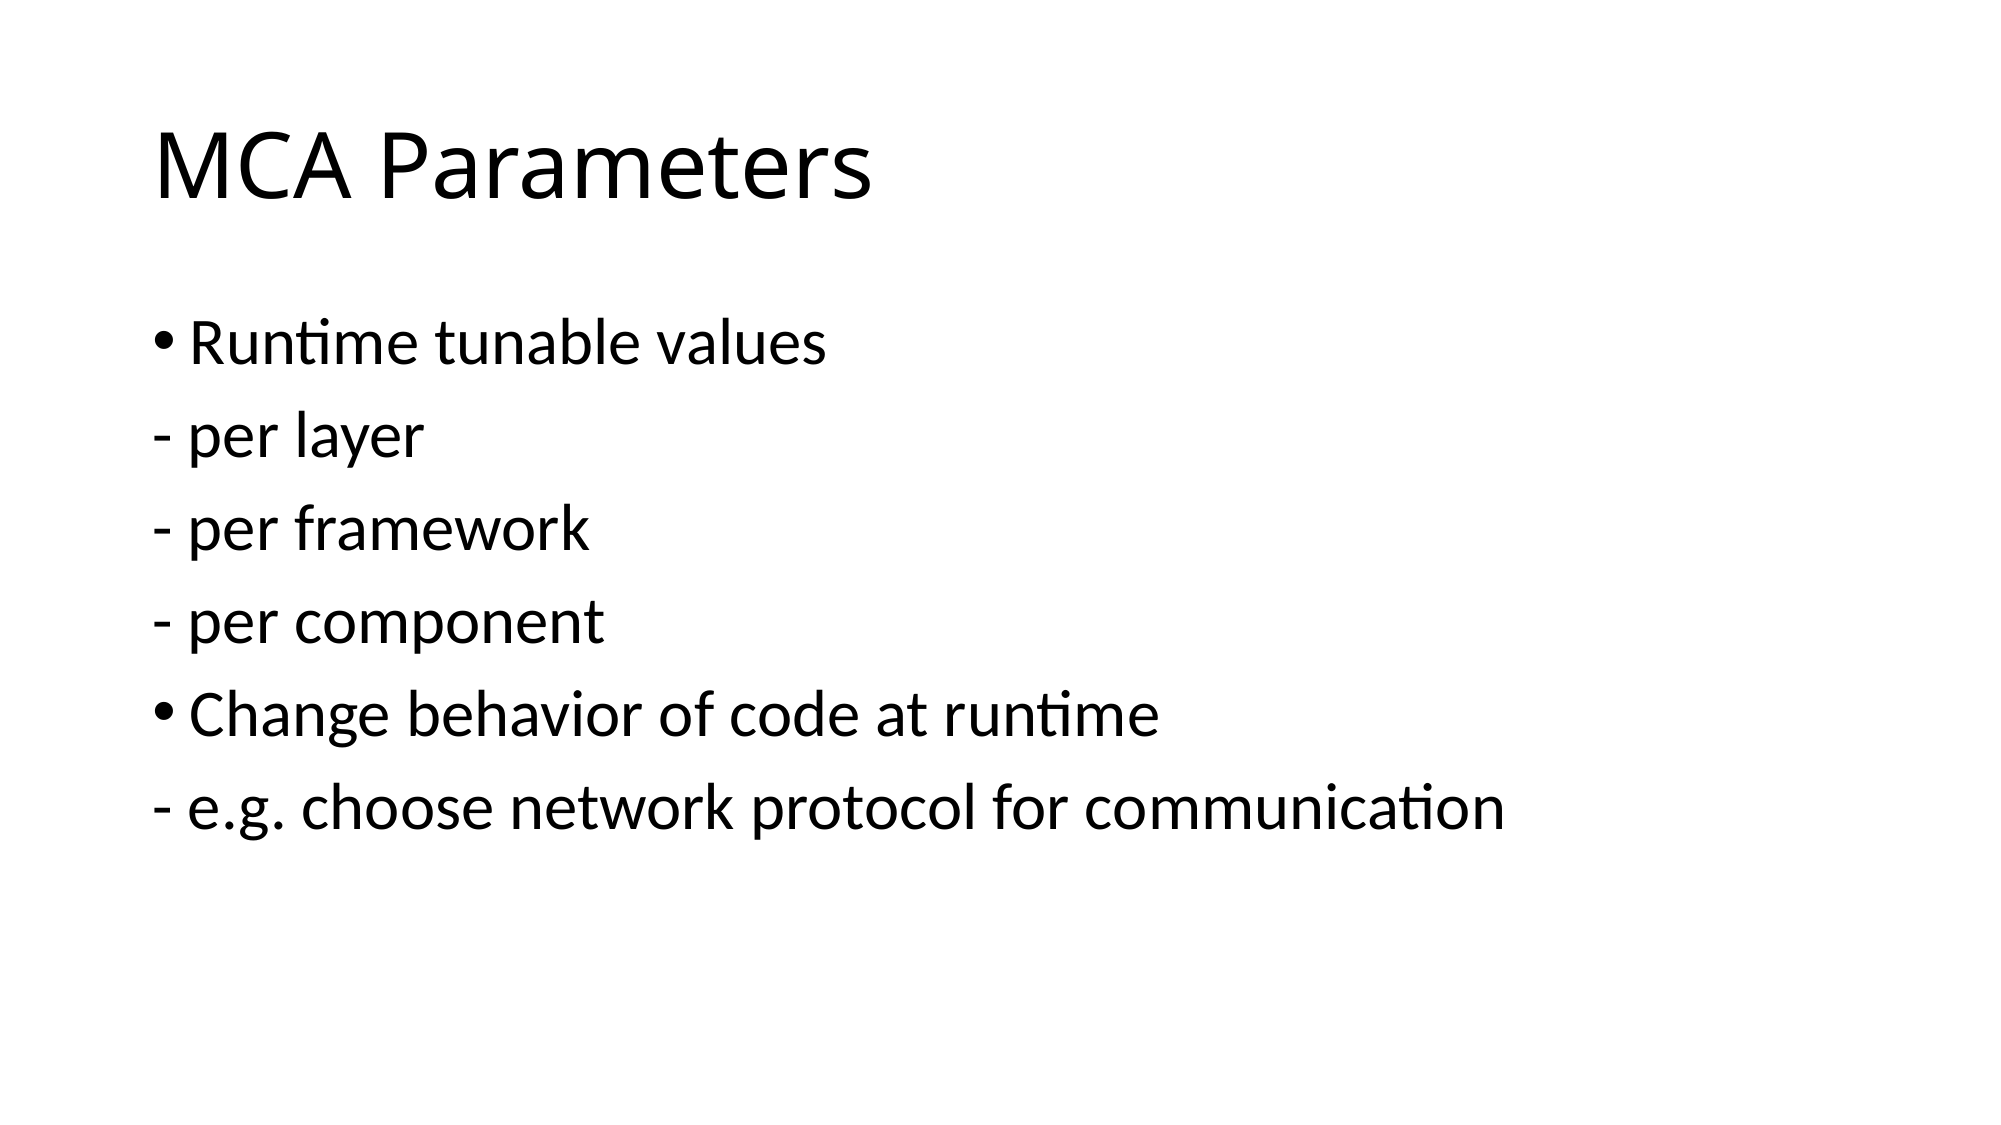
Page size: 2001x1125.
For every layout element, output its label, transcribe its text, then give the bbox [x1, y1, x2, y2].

title MCA Parameters [137, 59, 1863, 278]
list Runtime tunable values - per layer - per framework - per component Change behavior of code at runtime - e.g. choose network protocol for communication [137, 299, 1863, 1014]
